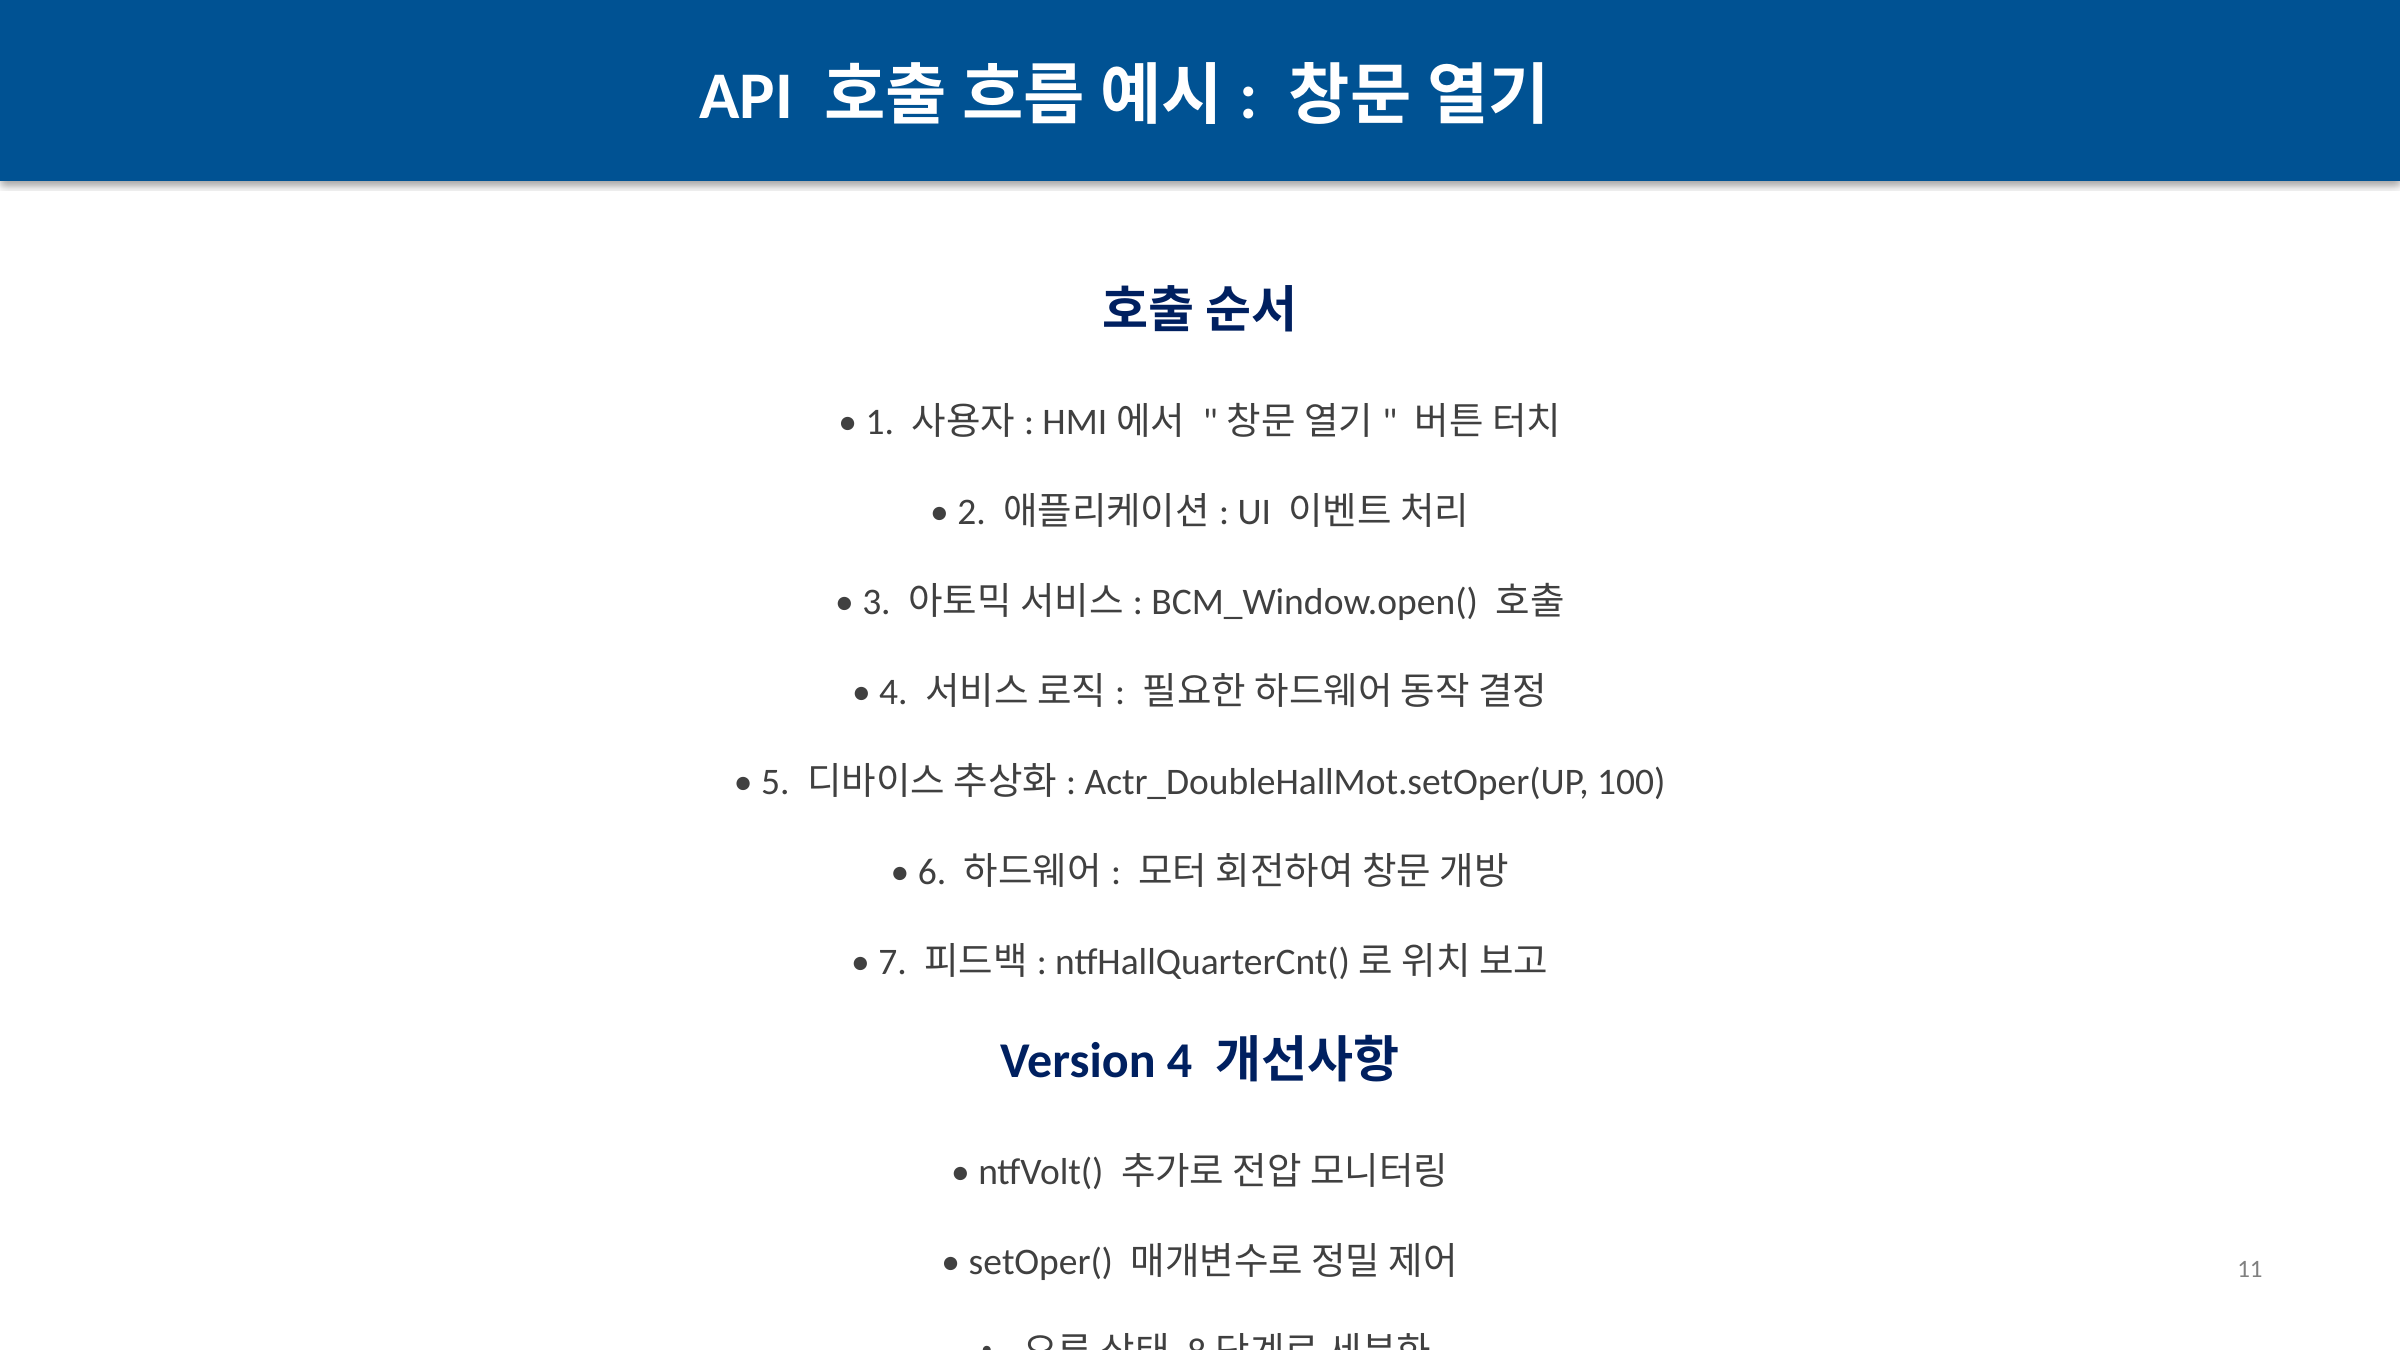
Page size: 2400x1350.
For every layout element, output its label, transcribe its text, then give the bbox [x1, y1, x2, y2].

text_box API 호출 흐름 예시: 창문 열기 [684, 44, 1566, 140]
text_box 호출 순서 [1087, 269, 1313, 345]
text_box • 2. 애플리케이션: UI 이벤트 처리 [915, 479, 1485, 540]
text_box Version 4 개선사항 [985, 1019, 1415, 1095]
text_box • 7. 피드백: ntfHallQuarterCnt()로 위치 보고 [836, 929, 1564, 990]
text_box • 5. 디바이스 추상화: Actr_DoubleHallMot.setOper(UP, 100) [719, 749, 1681, 810]
text_box • 오류 상태 8단계로 세분화 [953, 1319, 1447, 1350]
text_box • setOper() 매개변수로 정밀 제어 [926, 1229, 1474, 1290]
text_box 11 [2222, 1245, 2278, 1290]
text_box • 4. 서비스 로직: 필요한 하드웨어 동작 결정 [837, 659, 1563, 720]
text_box • 1. 사용자: HMI에서 "창문 열기" 버튼 터치 [823, 389, 1577, 450]
text_box [0, 0, 2400, 181]
text_box • 6. 하드웨어: 모터 회전하여 창문 개방 [875, 839, 1524, 900]
text_box • 3. 아토믹 서비스: BCM_Window.open() 호출 [820, 569, 1580, 630]
text_box • ntfVolt() 추가로 전압 모니터링 [936, 1139, 1464, 1200]
